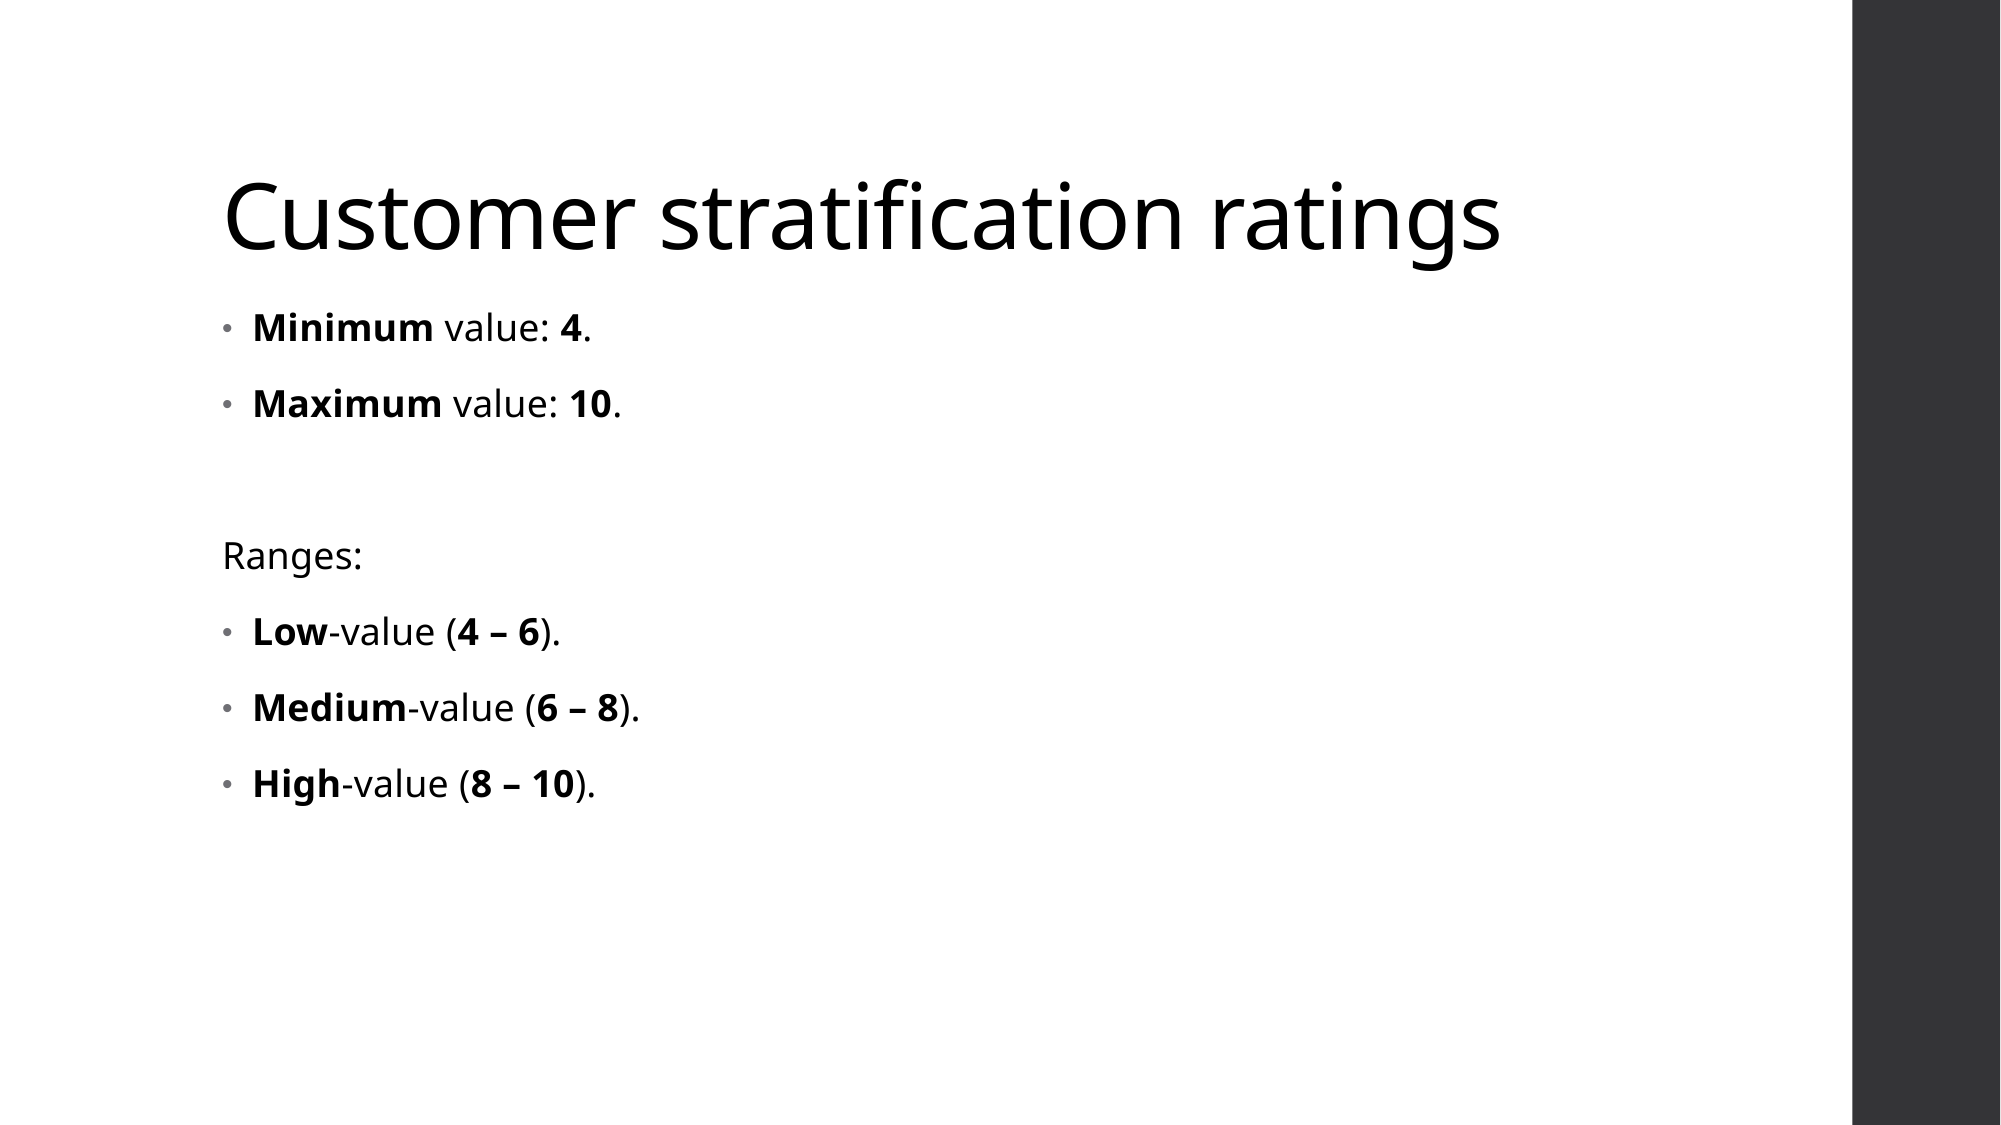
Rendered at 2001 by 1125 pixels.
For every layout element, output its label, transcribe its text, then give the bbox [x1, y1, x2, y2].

title Customer stratification ratings [206, 60, 1797, 278]
list Minimum value: 4. Maximum value: 10. Ranges: Low-value (4 – 6). Medium-value (6 – 8). High-value (8 – 10). [206, 299, 1617, 1014]
